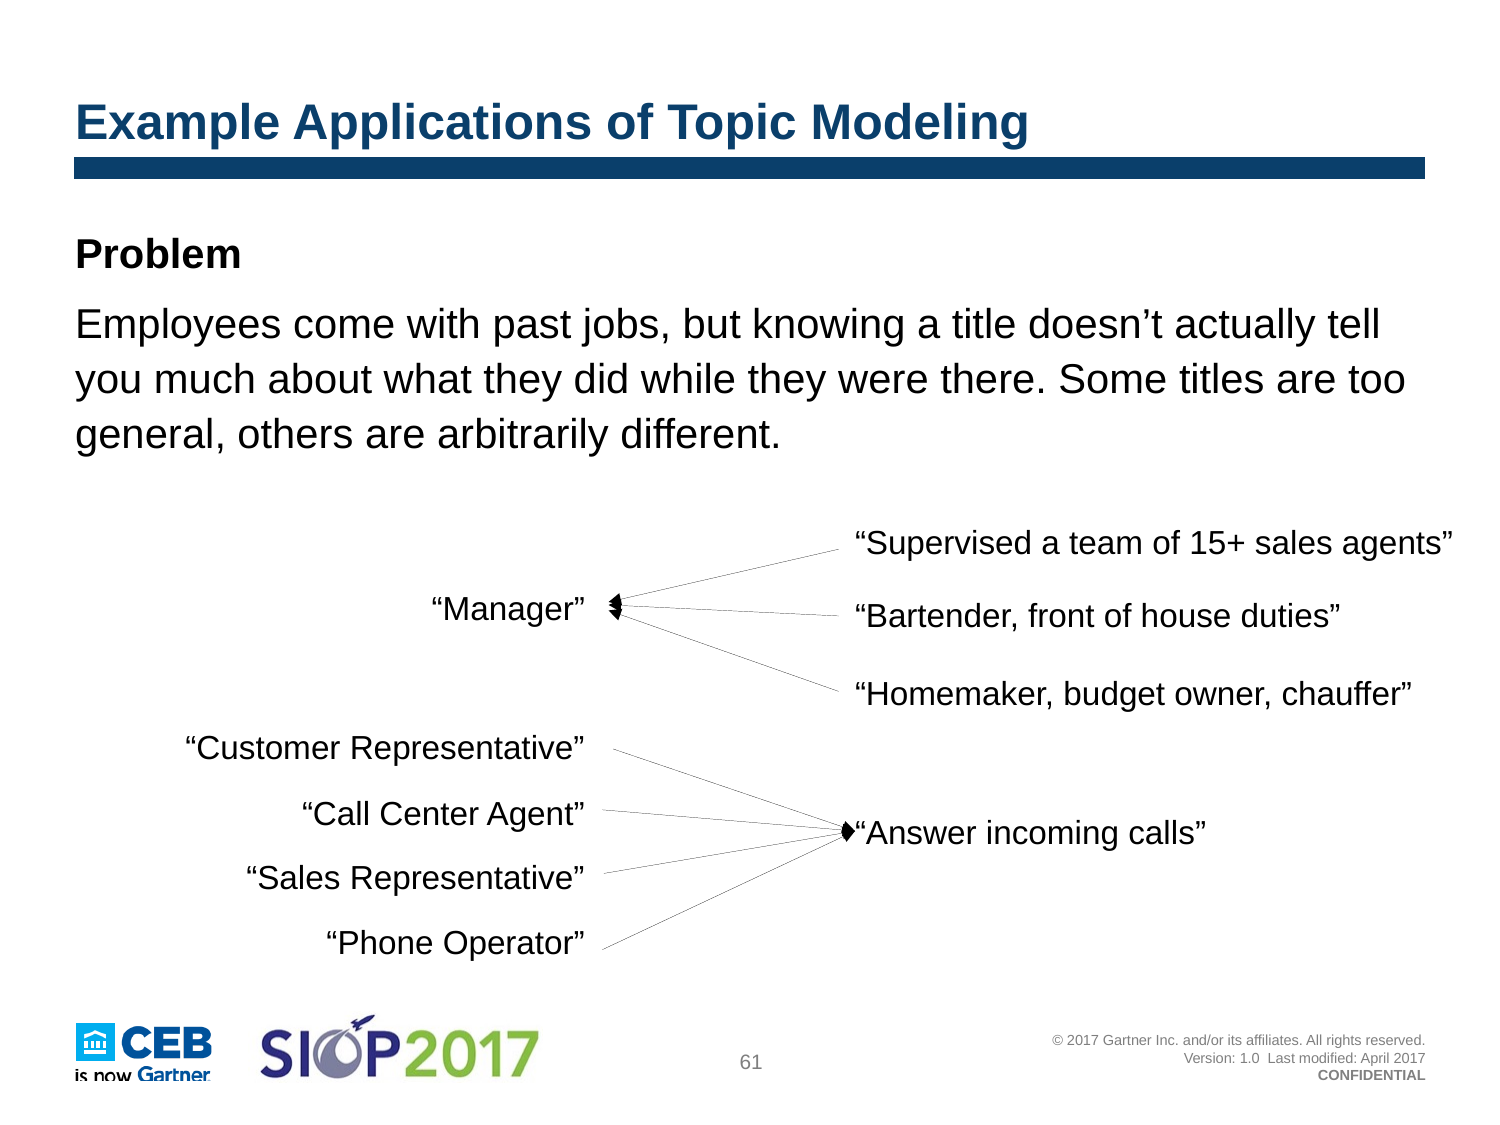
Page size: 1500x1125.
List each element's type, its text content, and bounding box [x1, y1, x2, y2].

picture [248, 1011, 543, 1083]
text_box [608, 548, 839, 603]
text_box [602, 830, 856, 950]
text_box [608, 610, 839, 692]
text_box Problem Employees come with past jobs, but knowing a title doesn’t actually tell you much about what they did while they were there. Some titles are too general, others are arbitrarily different. [74, 222, 1425, 435]
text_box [608, 604, 839, 609]
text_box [612, 748, 856, 809]
title Example Applications of Topic Modeling [75, 59, 1425, 157]
text_box “Call Center Agent” [164, 791, 585, 832]
text_box “Supervised a team of 15+ sales agents” [854, 521, 1455, 562]
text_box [602, 809, 856, 829]
text_box “Customer Representative” [164, 726, 585, 767]
text_box “Sales Representative” [164, 856, 585, 897]
text_box “Manager” [164, 587, 585, 628]
text_box “Answer incoming calls” [861, 811, 1455, 851]
text_box “Phone Operator” [164, 921, 585, 962]
text_box “Bartender, front of house duties” [854, 594, 1455, 635]
text_box “Homemaker, budget owner, chauffer” [854, 672, 1455, 713]
